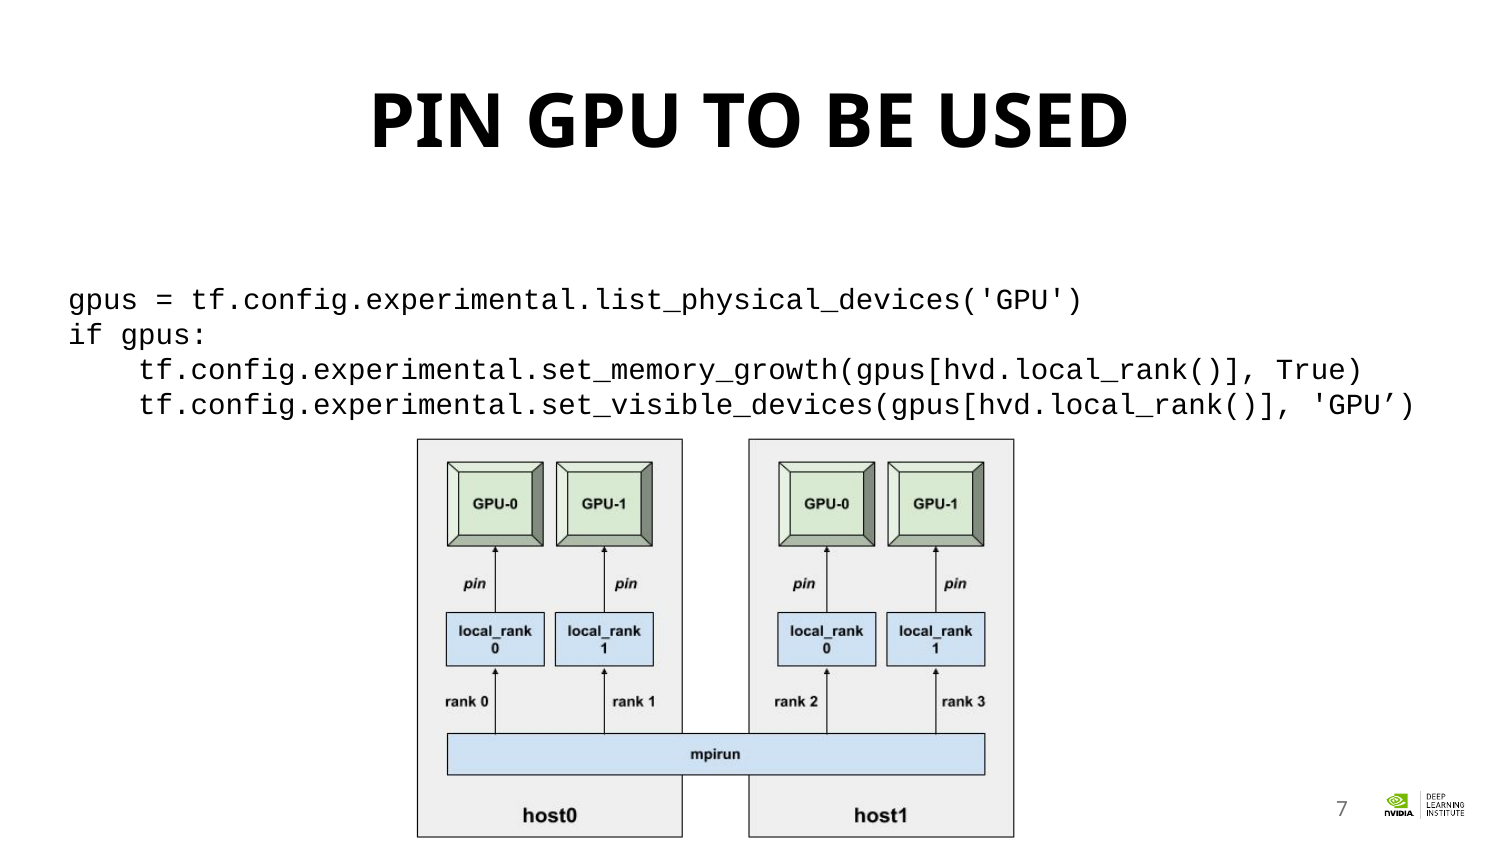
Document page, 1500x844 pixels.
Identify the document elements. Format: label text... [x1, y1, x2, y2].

list gpus = tf.config.experimental.list_physical_devices('GPU') if gpus: tf.config.experimental.set_memory_growth(gpus[hvd.local_rank()], True) tf.config.experimental.set_visible_devices(gpus[hvd.local_rank()], 'GPU’) [67, 109, 1433, 591]
text_box [348, 591, 1149, 844]
title Pin gpu to be used [67, 90, 1433, 109]
slide_number 7 [1025, 787, 1363, 833]
